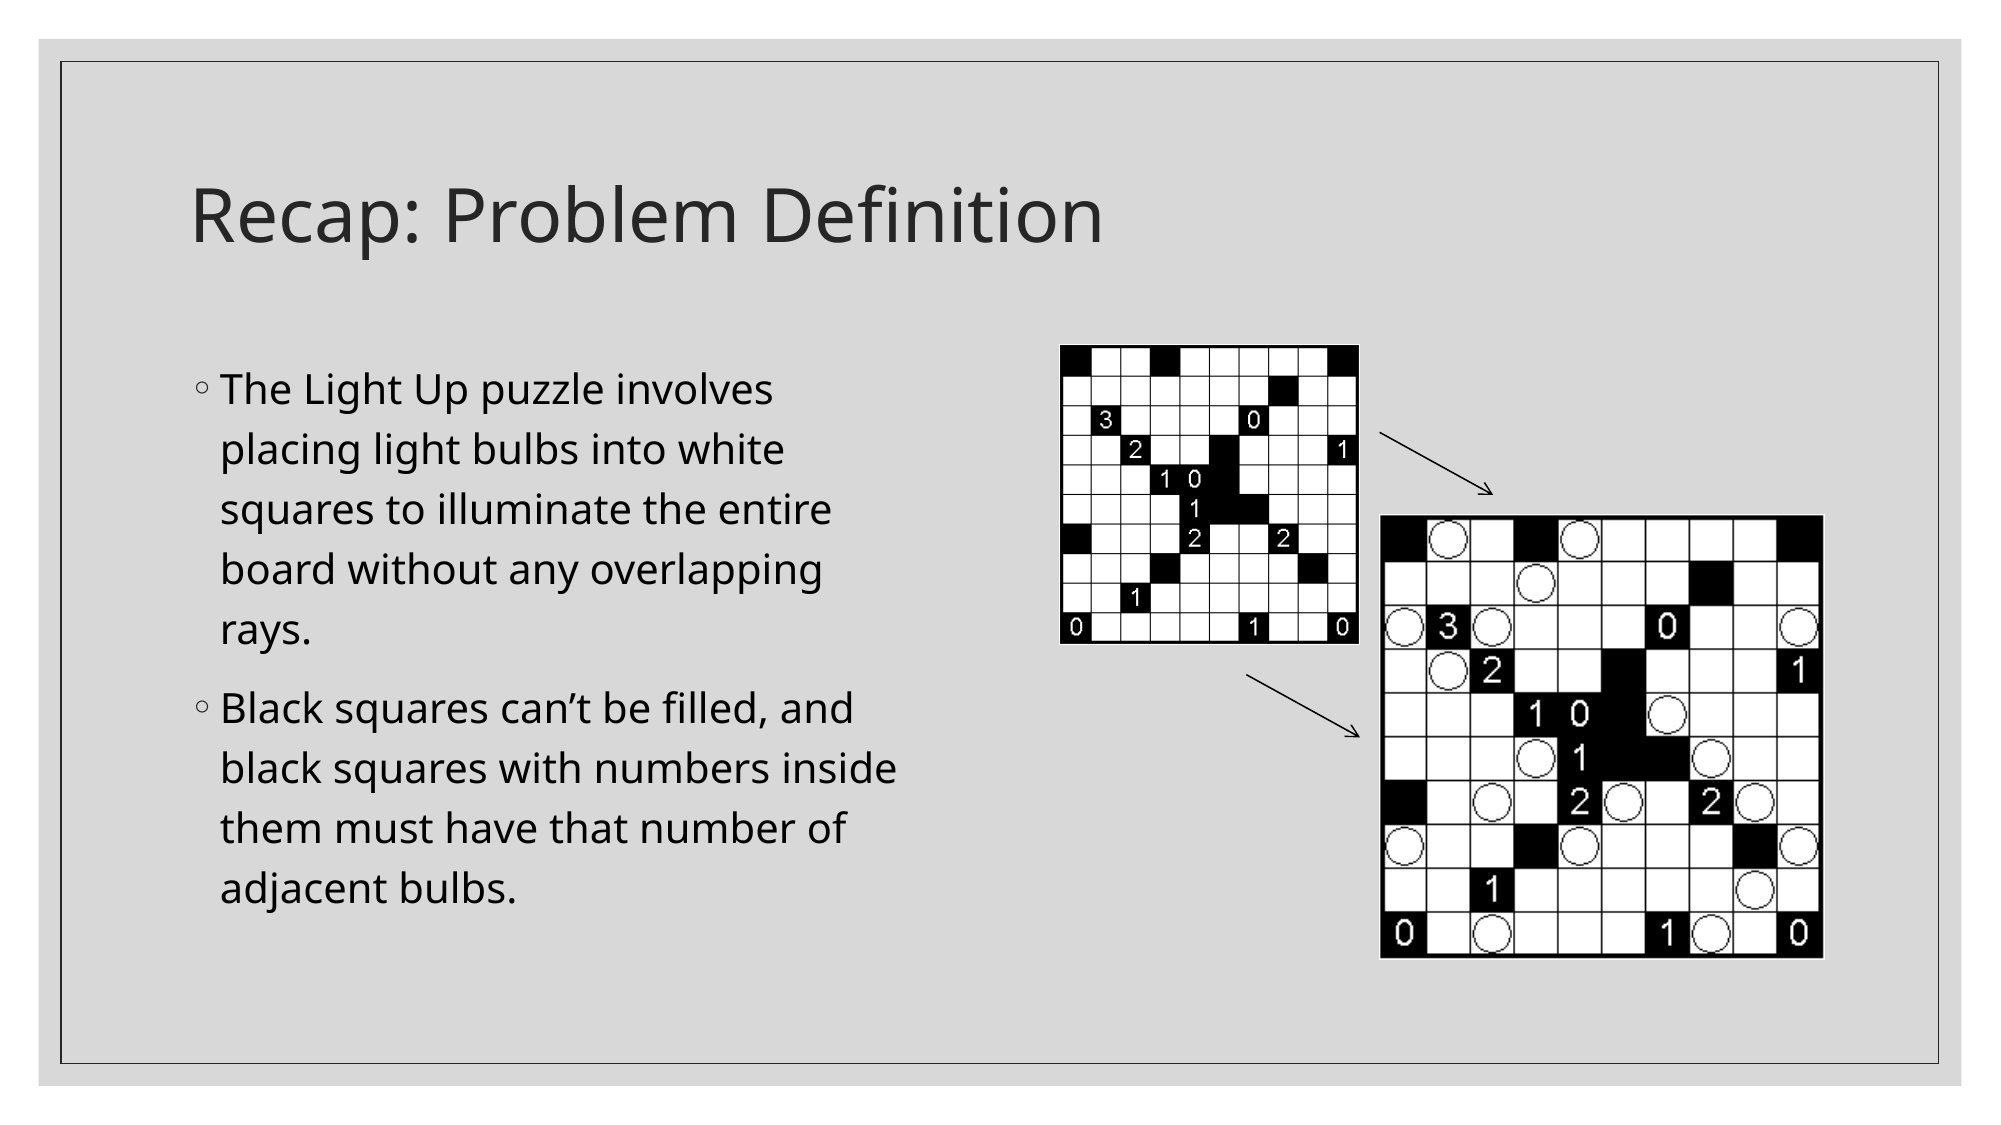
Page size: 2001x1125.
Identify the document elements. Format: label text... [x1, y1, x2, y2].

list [1379, 514, 1826, 960]
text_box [1379, 432, 1494, 495]
picture [1059, 344, 1360, 645]
title Recap: Problem Definition [174, 105, 1825, 331]
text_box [1246, 674, 1360, 738]
list The Light Up puzzle involves placing light bulbs into white squares to illuminate the entire board without any overlapping rays. Black squares can’t be filled, and black squares with numbers inside them must have that number of adjacent bulbs. [174, 345, 940, 960]
